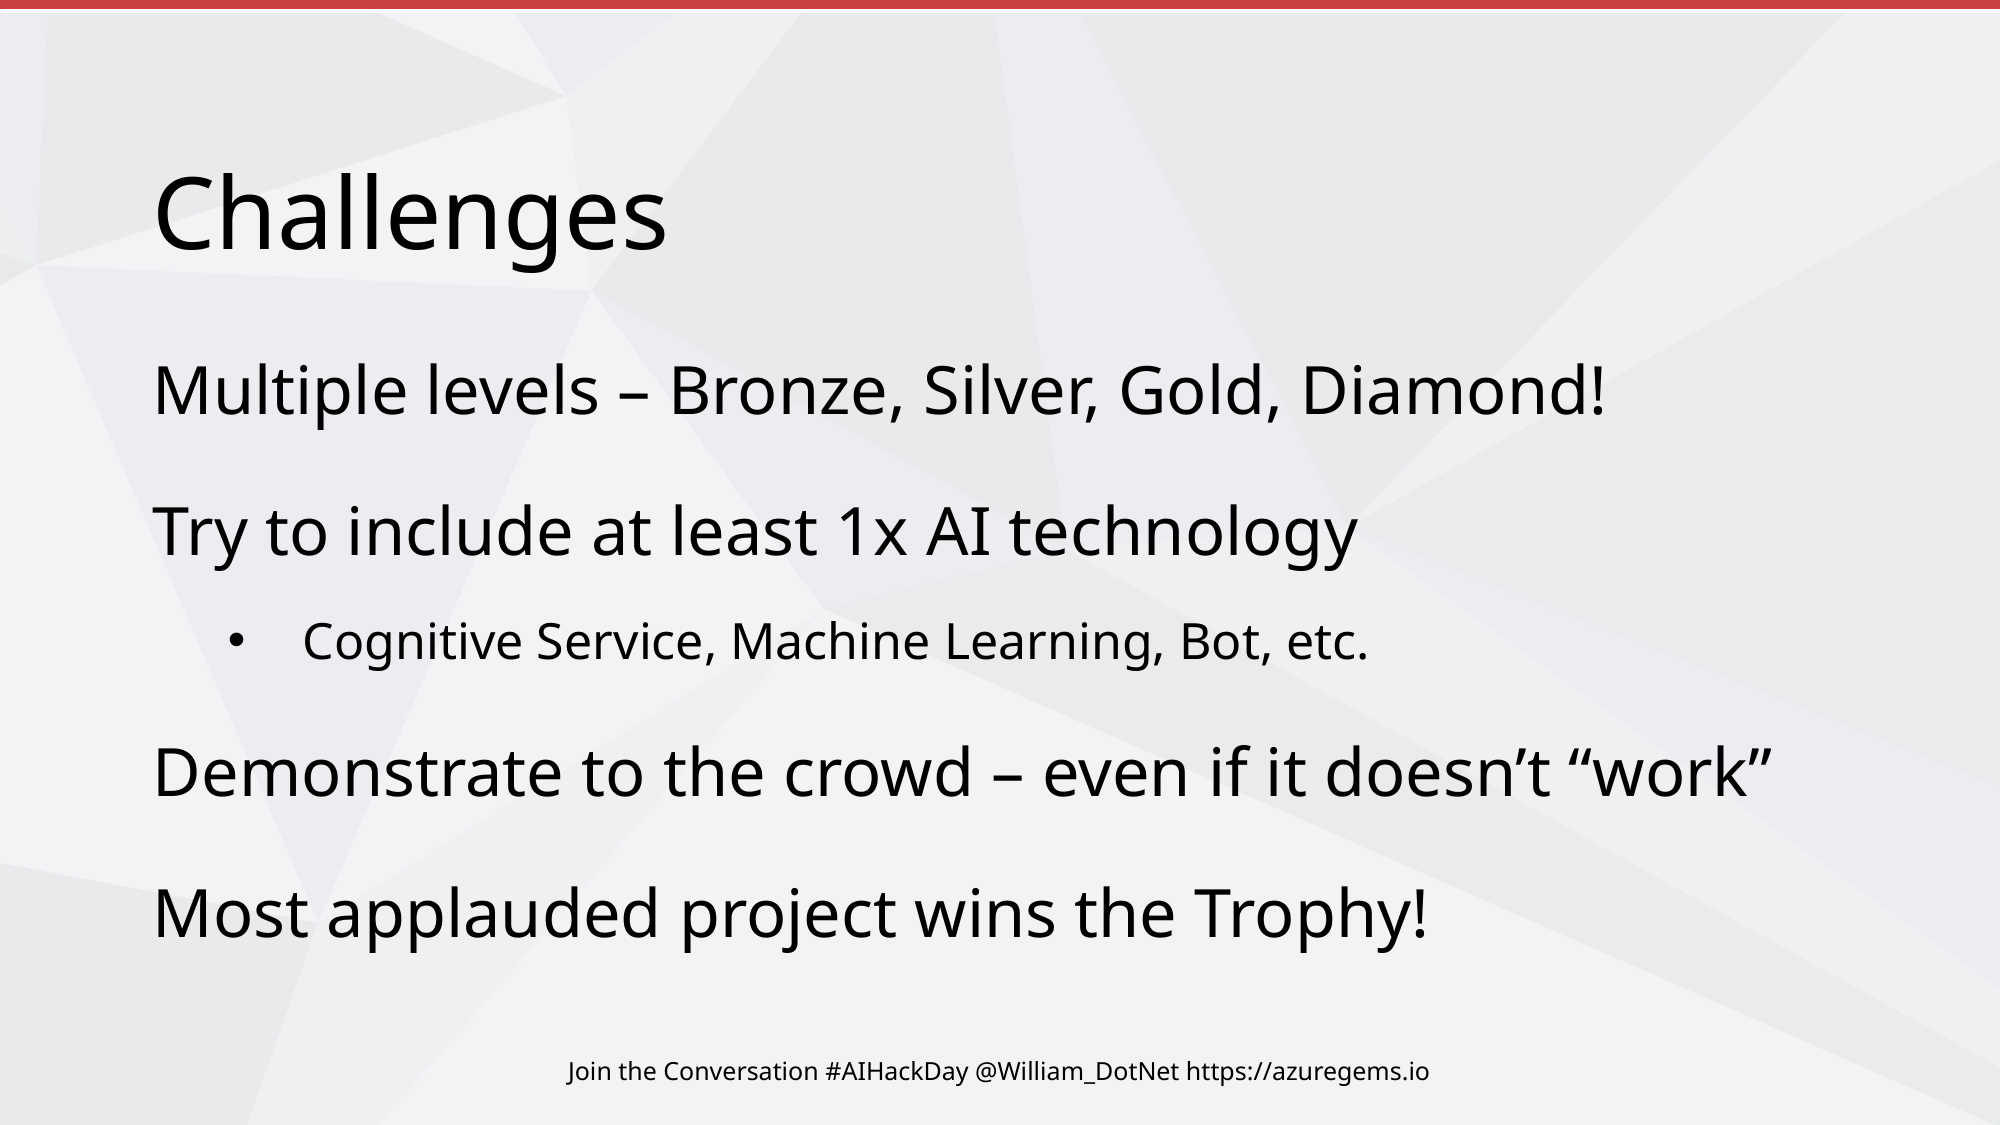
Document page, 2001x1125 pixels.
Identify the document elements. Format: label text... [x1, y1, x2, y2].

list Multiple levels – Bronze, Silver, Gold, Diamond! Try to include at least 1x AI technology Cognitive Service, Machine Learning, Bot, etc. Demonstrate to the crowd – even if it doesn’t “work” Most applauded project wins the Trophy! [123, 299, 1863, 1021]
footer Join the Conversation #AIHackDay @William_DotNet https://azuregems.io [123, 1042, 1877, 1103]
title Challenges [123, 60, 1877, 278]
